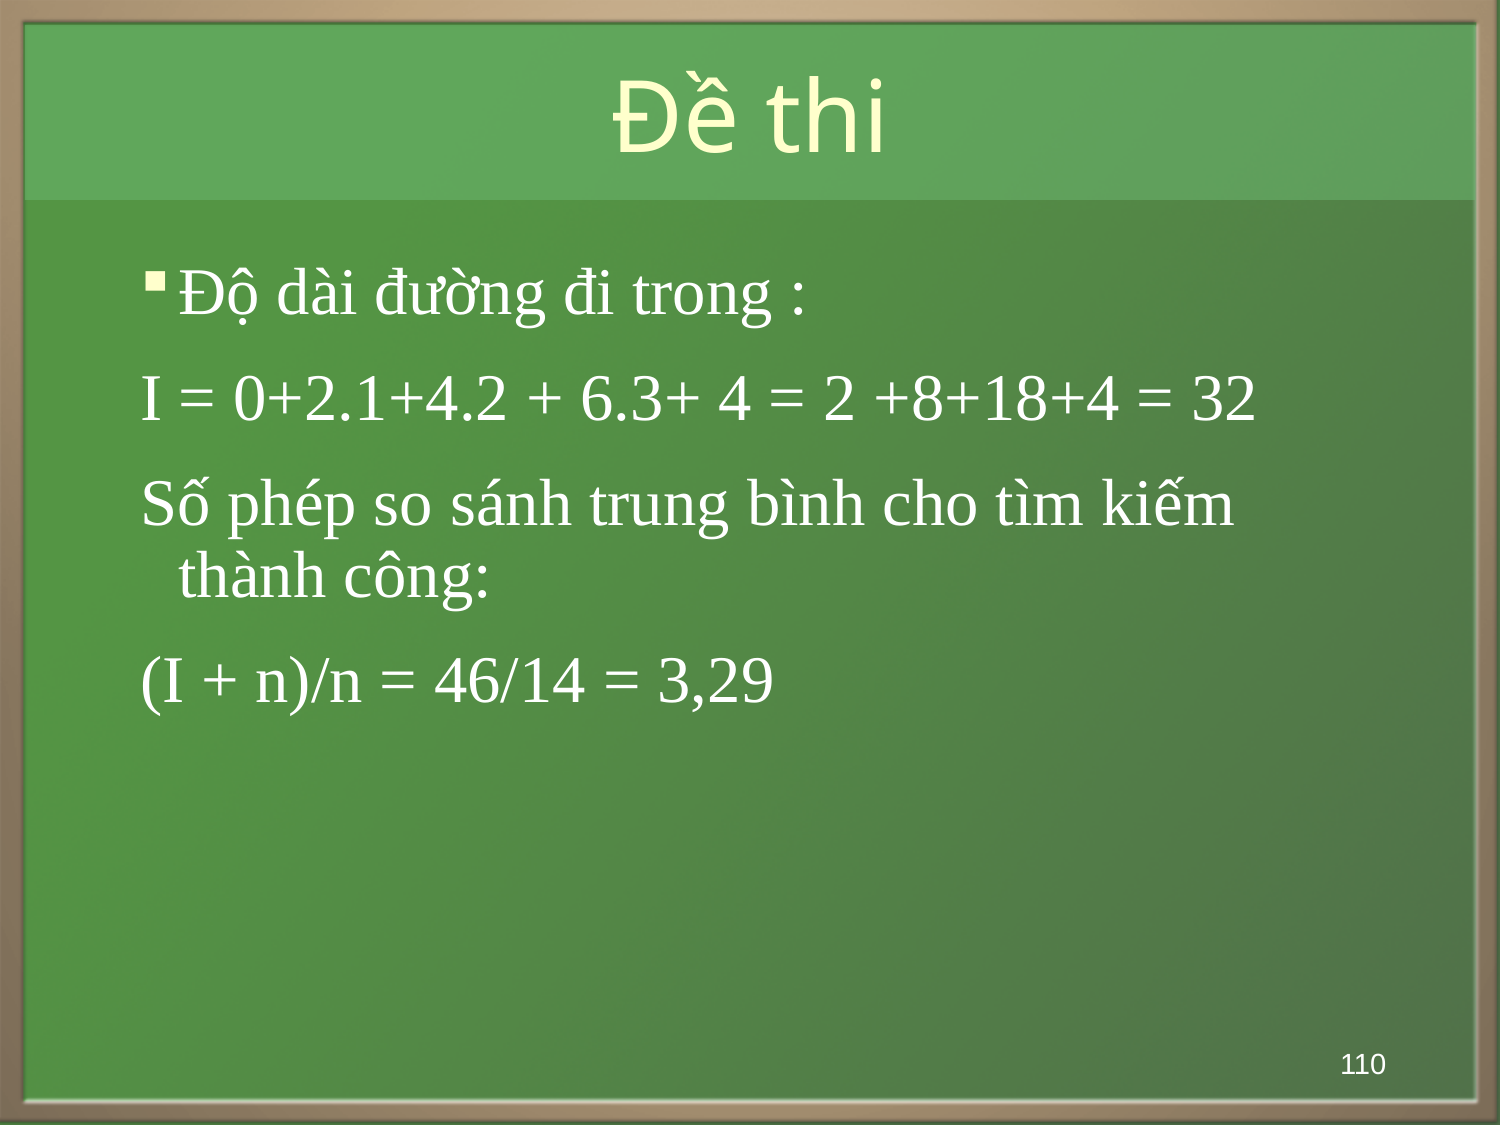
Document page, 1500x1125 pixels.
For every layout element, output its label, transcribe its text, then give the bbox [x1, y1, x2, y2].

slide_number 110 [1325, 1037, 1500, 1098]
list Độ dài đường đi trong : I = 0+2.1+4.2 + 6.3+ 4 = 2 +8+18+4 = 32 Số phép so sánh trung bình cho tìm kiếm thành công: (I + n)/n = 46/14 = 3,29 [124, 249, 1413, 1026]
title Đề thi [24, 24, 1476, 201]
